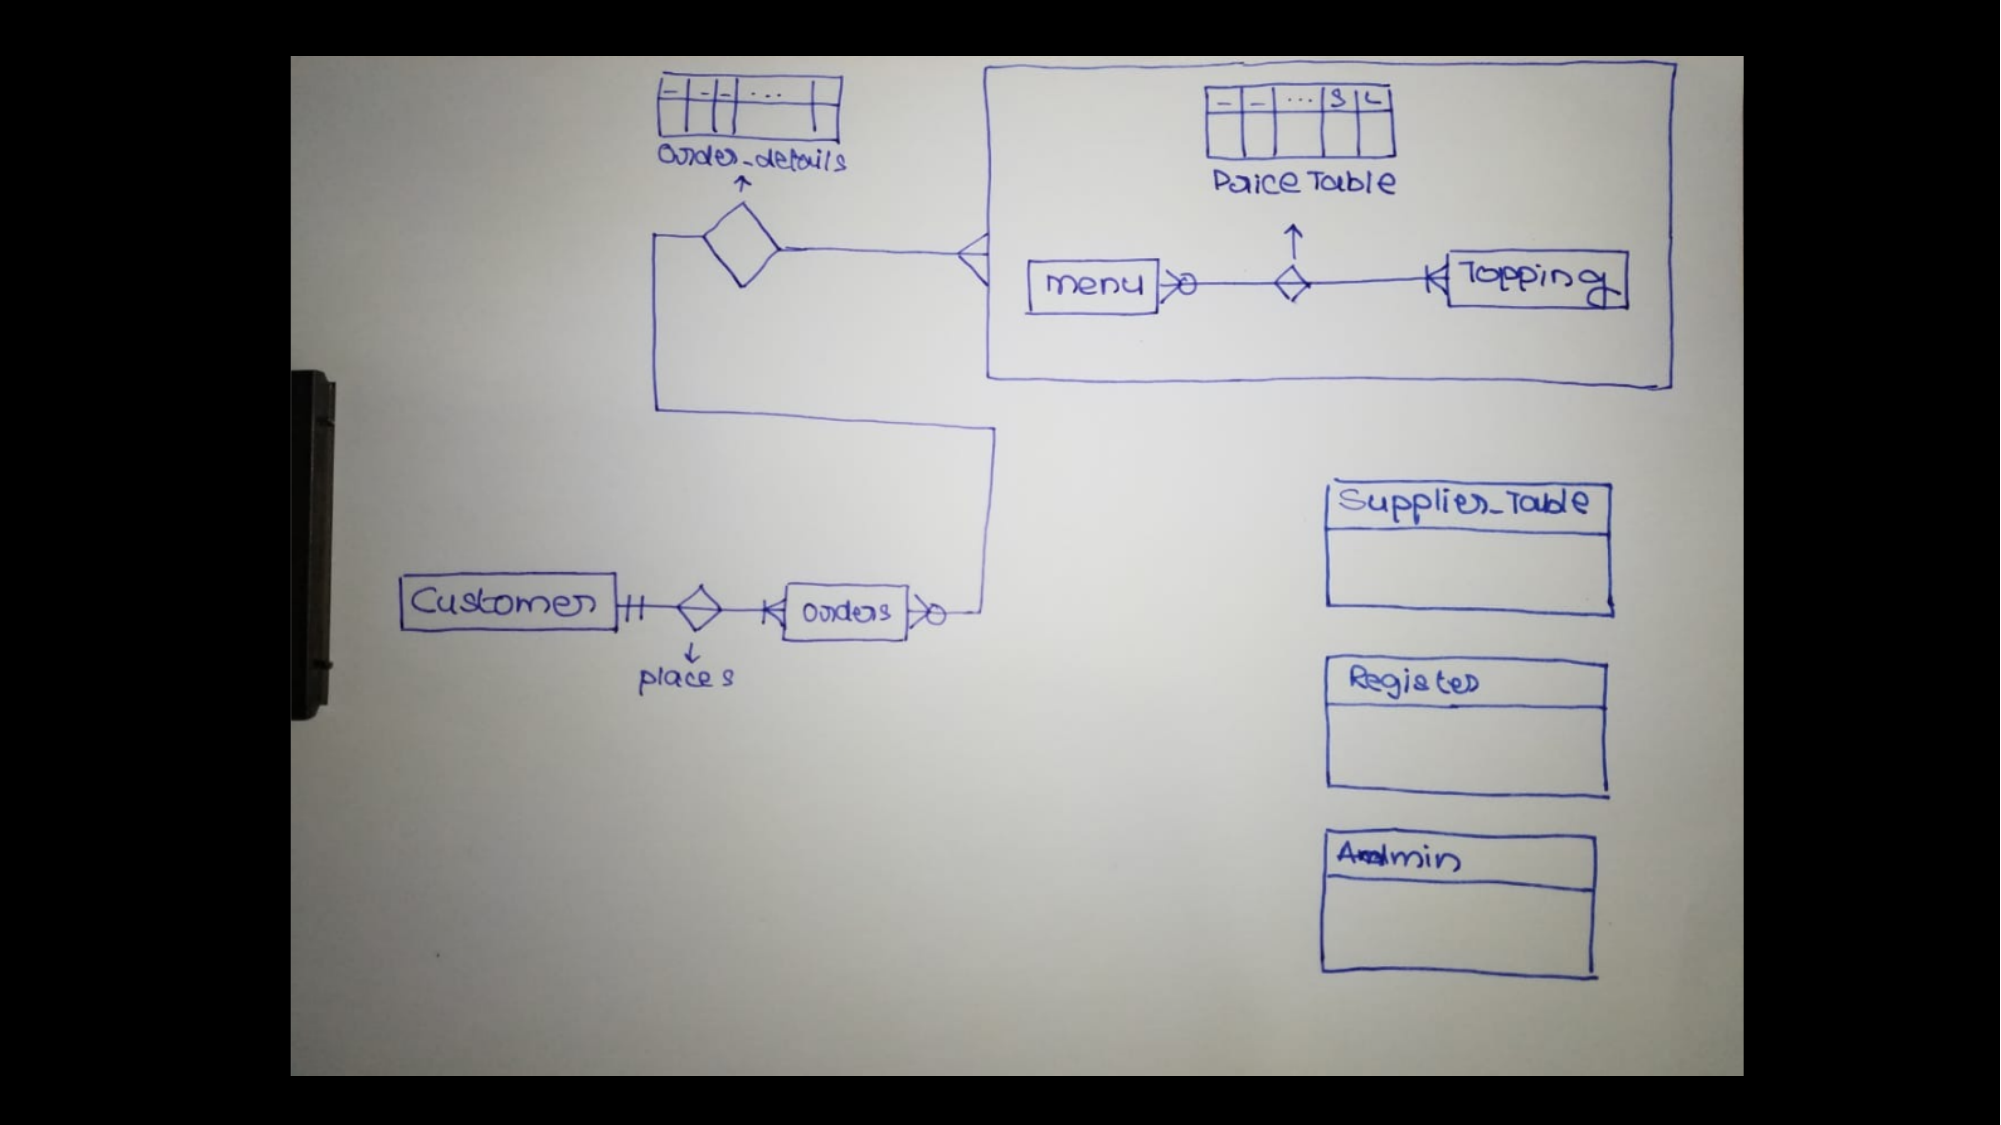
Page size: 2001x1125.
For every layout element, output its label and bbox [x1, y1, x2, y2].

picture [292, 0, 1743, 1125]
